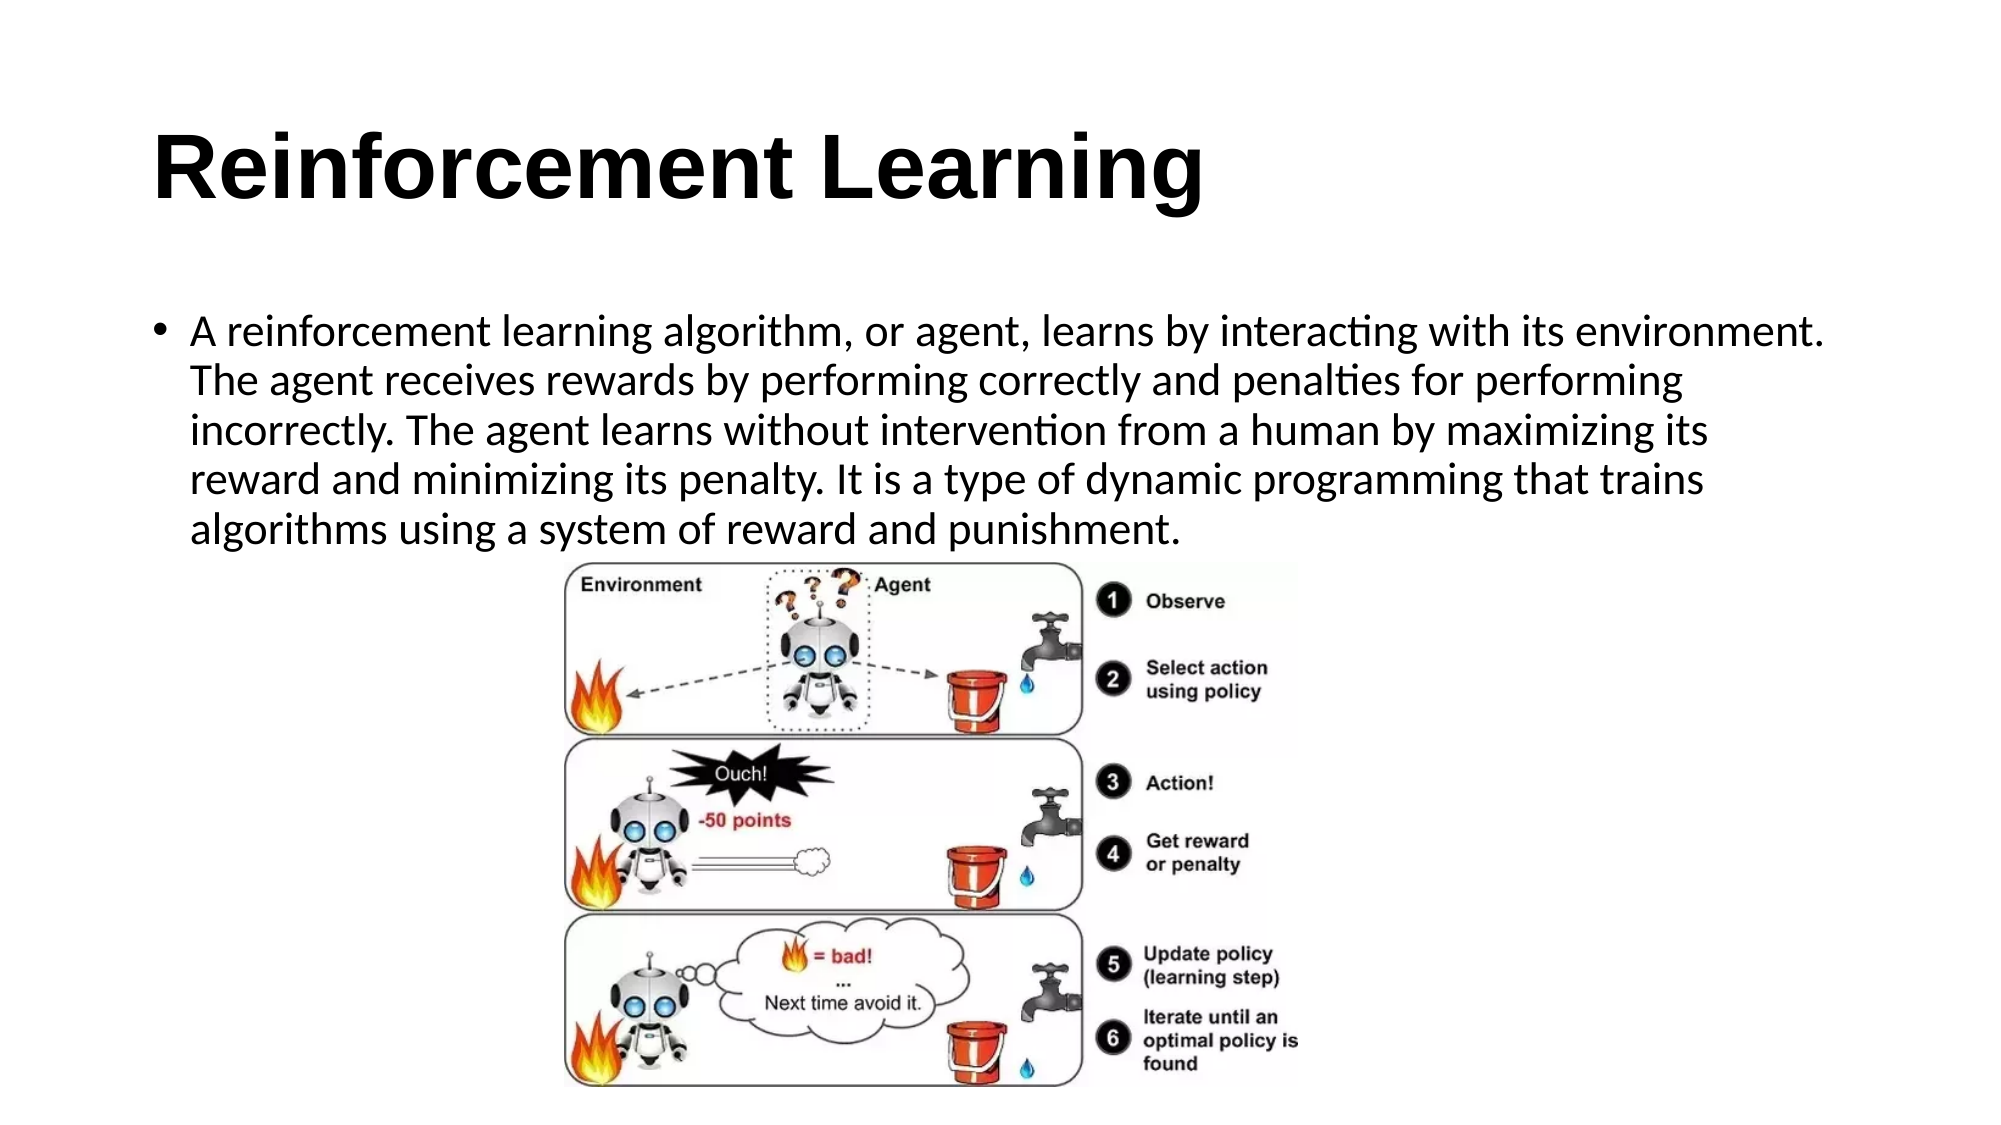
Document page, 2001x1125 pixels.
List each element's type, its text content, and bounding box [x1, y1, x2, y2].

title Reinforcement Learning [137, 59, 1863, 278]
list A reinforcement learning algorithm, or agent, learns by interacting with its environment. The agent receives rewards by performing correctly and penalties for performing incorrectly. The agent learns without intervention from a human by maximizing its reward and minimizing its penalty. It is a type of dynamic programming that trains algorithms using a system of reward and punishment. [137, 299, 1863, 1014]
picture [564, 562, 1298, 1087]
